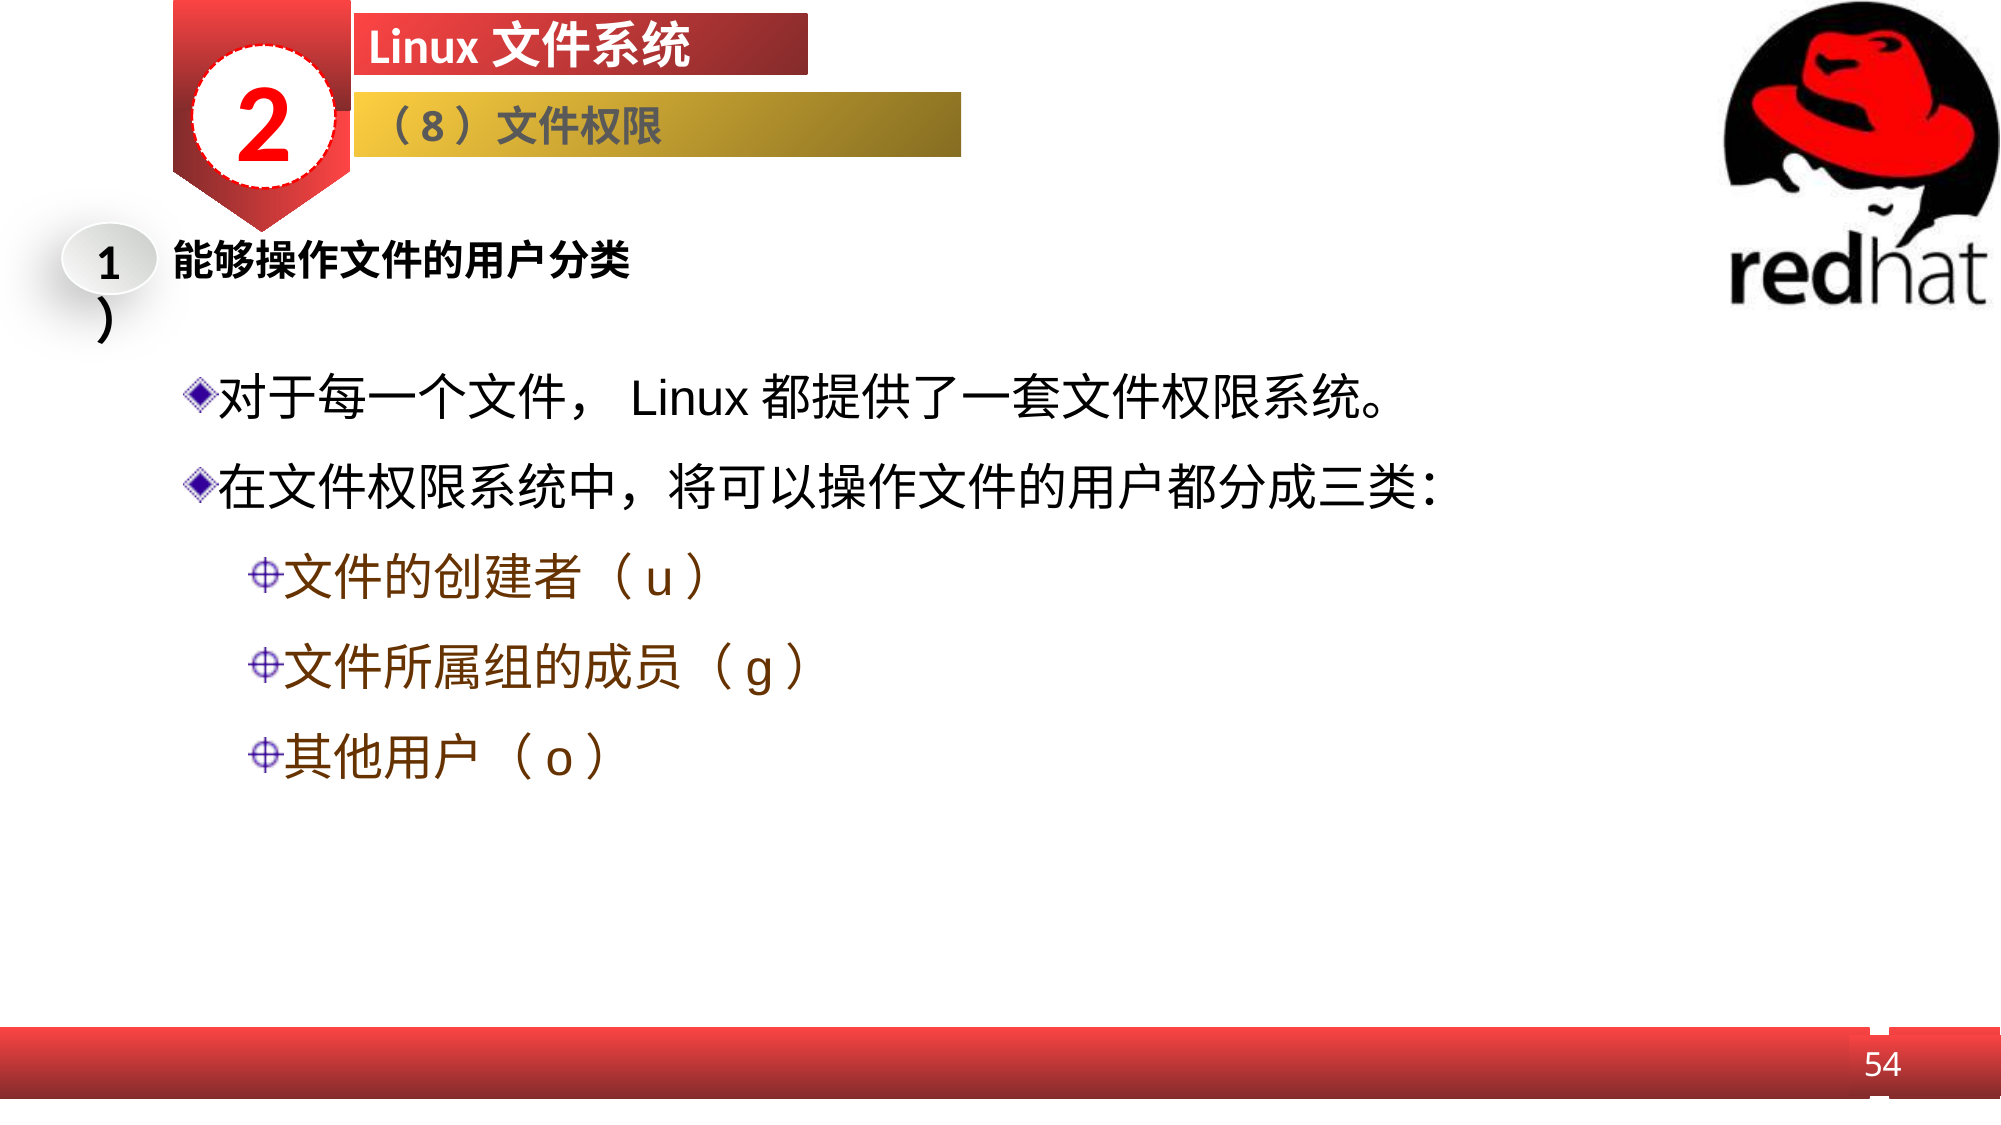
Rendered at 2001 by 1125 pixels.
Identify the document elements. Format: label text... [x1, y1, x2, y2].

picture [248, 647, 284, 683]
text_box （8）文件权限 [354, 92, 962, 157]
text_box 2 [189, 42, 338, 191]
text_box Linux文件系统 [352, 12, 810, 76]
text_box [61, 222, 975, 299]
picture [248, 737, 284, 773]
picture [1715, 0, 2000, 315]
picture [183, 467, 219, 503]
picture [183, 377, 219, 413]
text_box 对于每一个文件，Linux都提供了一套文件权限系统。 在文件权限系统中，将可以操作文件的用户都分成三类： 文件的创建者（u） 文件所属组的成员（g） 其他用户（o） [111, 327, 1666, 793]
picture [248, 557, 284, 593]
